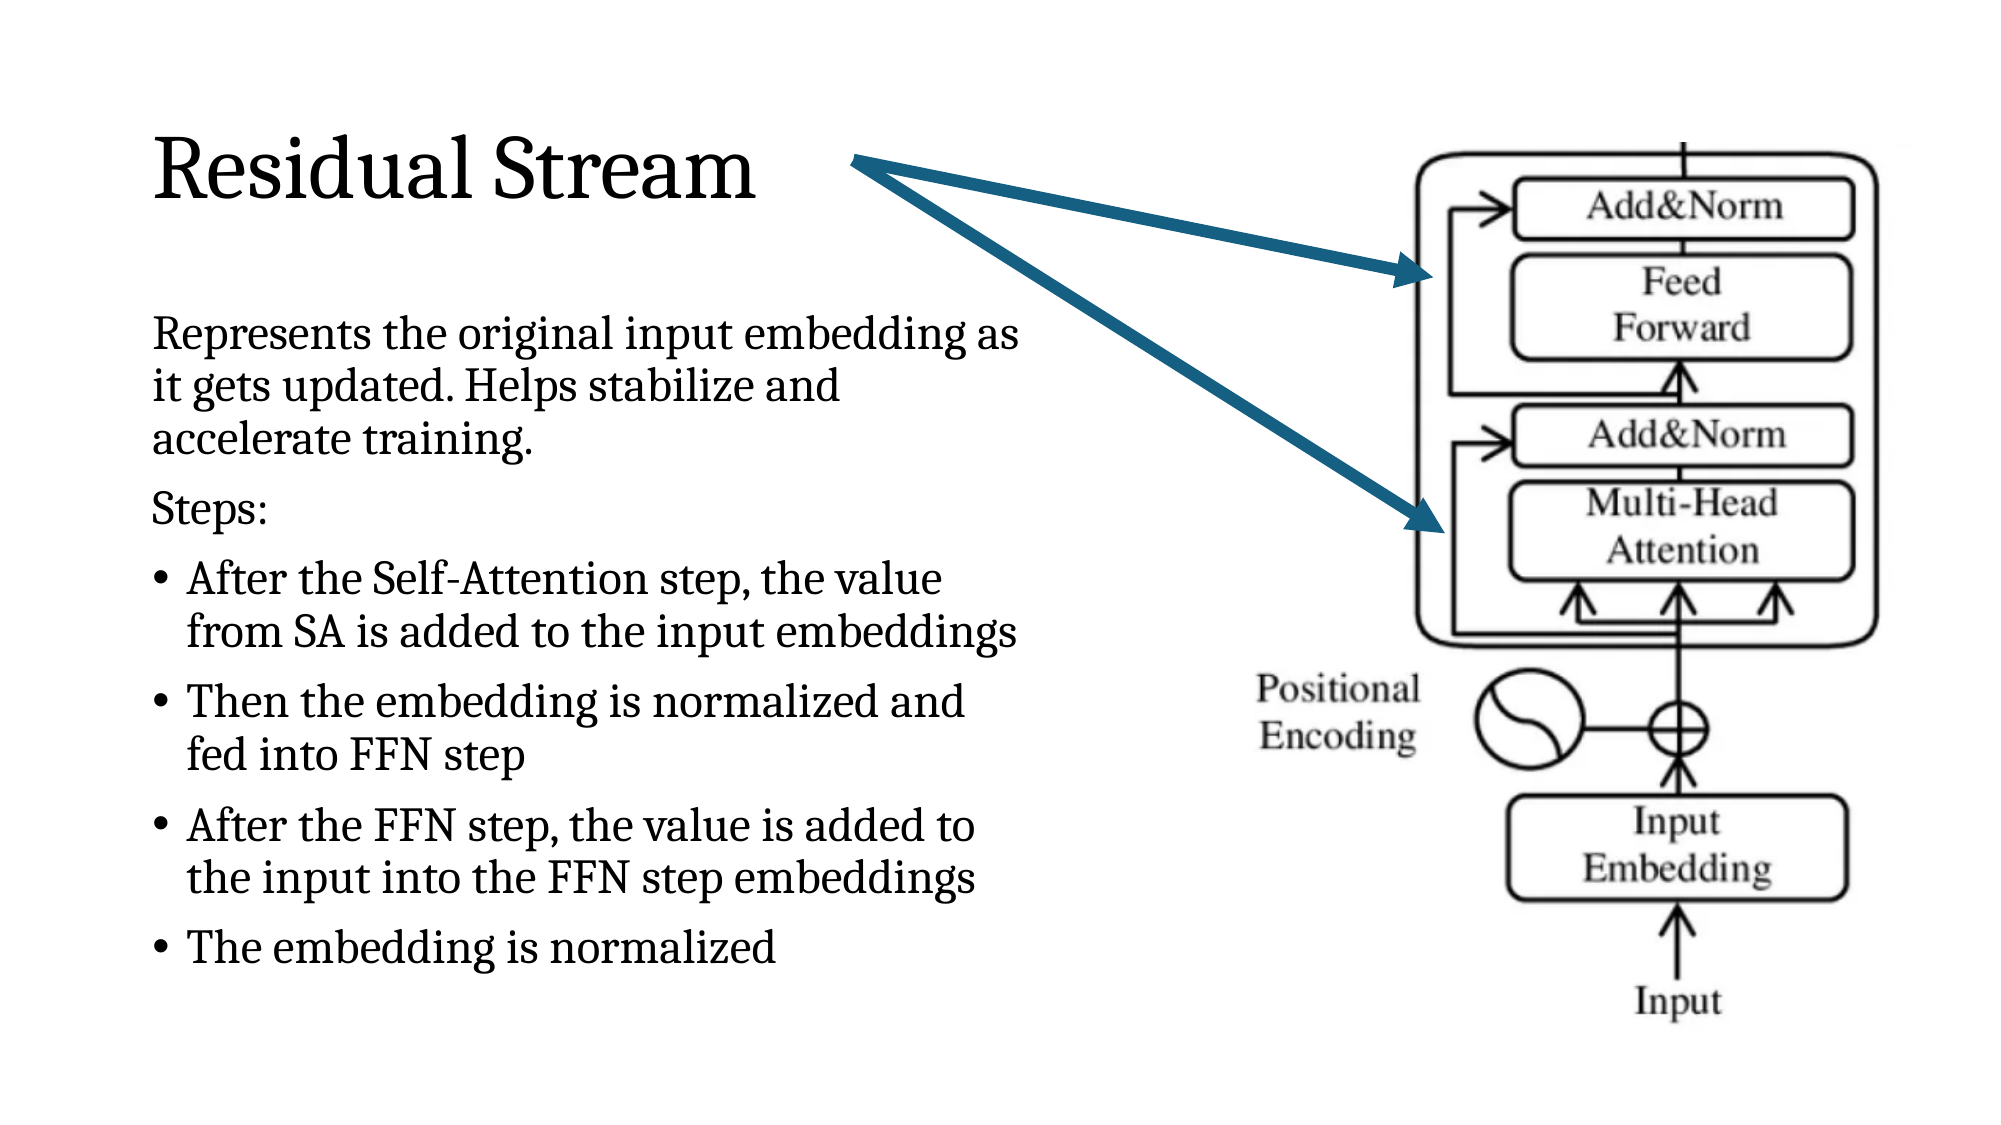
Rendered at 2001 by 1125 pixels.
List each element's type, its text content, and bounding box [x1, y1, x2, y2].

list Represents the original input embedding as it gets updated. Helps stabilize and accelerate training. Steps: After the Self-Attention step, the value from SA is added to the input embeddings Then the embedding is normalized and fed into FFN step After the FFN step, the value is added to the input into the FFN step embeddings The embedding is normalized [137, 299, 1044, 1014]
title Residual Stream [137, 59, 1863, 278]
picture [1228, 141, 1928, 1058]
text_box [852, 159, 1446, 534]
